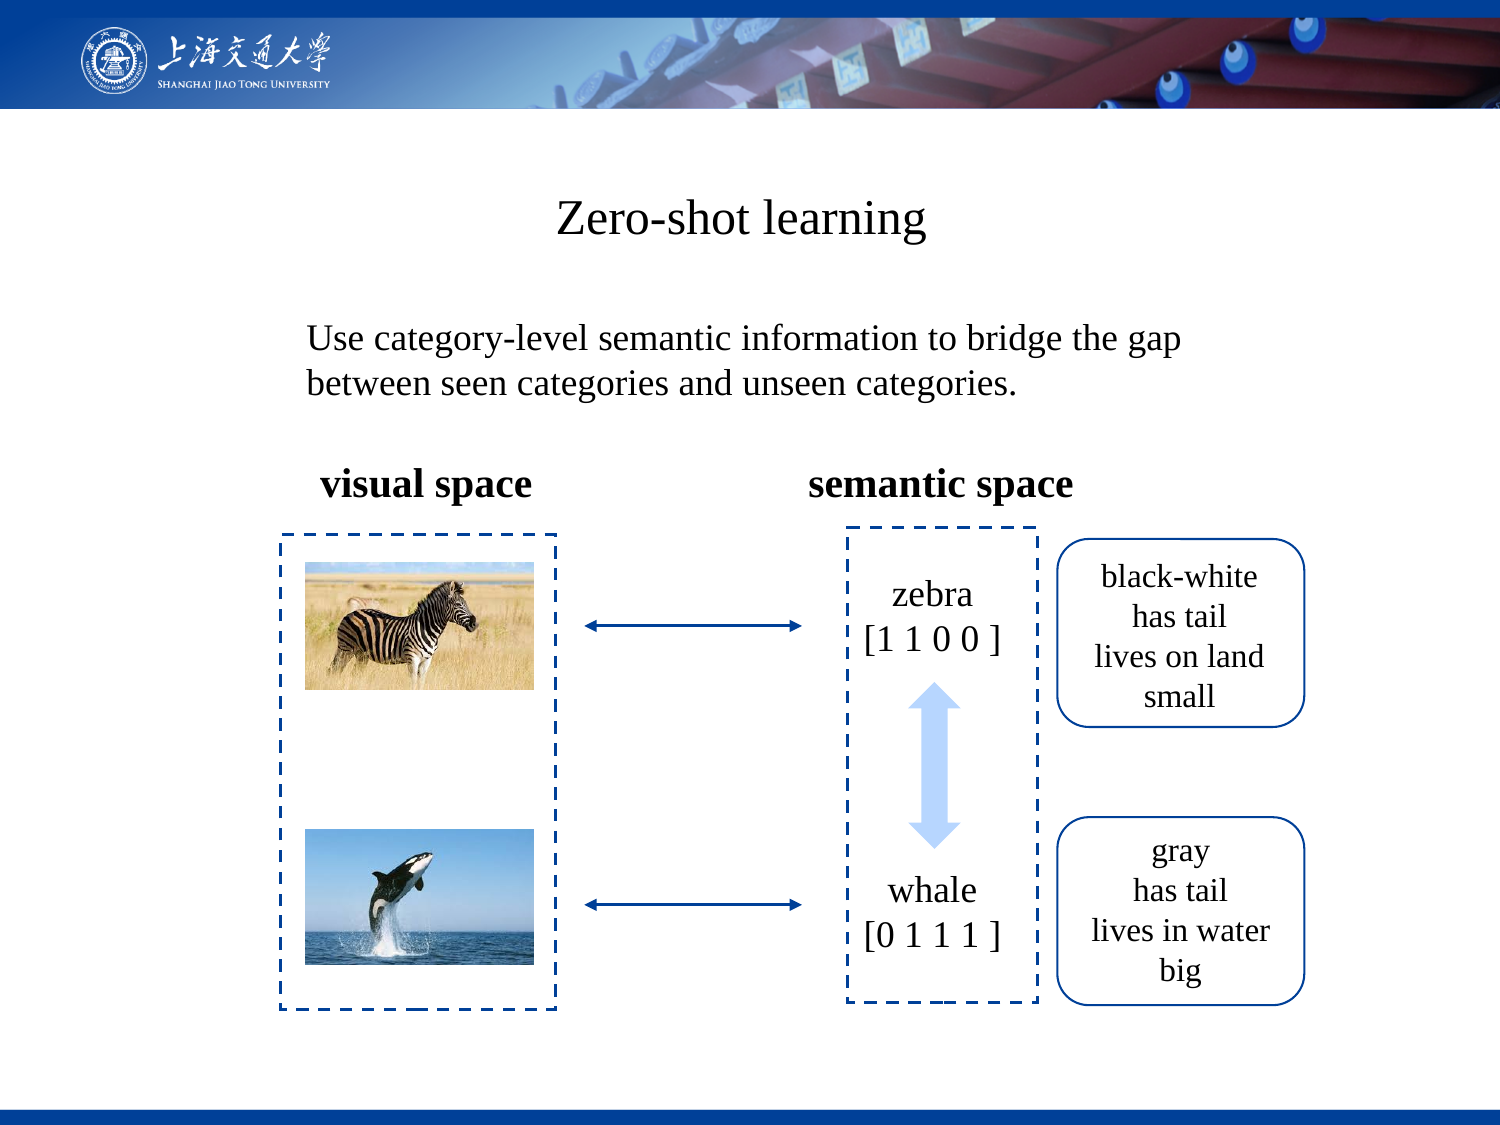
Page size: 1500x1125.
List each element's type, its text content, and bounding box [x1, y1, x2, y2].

text_box visual space [305, 448, 548, 513]
text_box Use category-level semantic information to bridge the gap between seen categories and unseen categories. [291, 305, 1209, 411]
text_box semantic space [793, 448, 1090, 513]
text_box gray has tail lives in water big [1074, 820, 1287, 996]
picture [0, 18, 1500, 109]
text_box [280, 534, 556, 1011]
text_box [1056, 816, 1306, 1007]
text_box black-white has tail lives on land small [1078, 546, 1282, 722]
text_box [847, 527, 1038, 1004]
picture [305, 829, 534, 965]
text_box [1056, 537, 1306, 729]
text_box Zero-shot learning [540, 177, 943, 252]
picture [305, 562, 534, 690]
